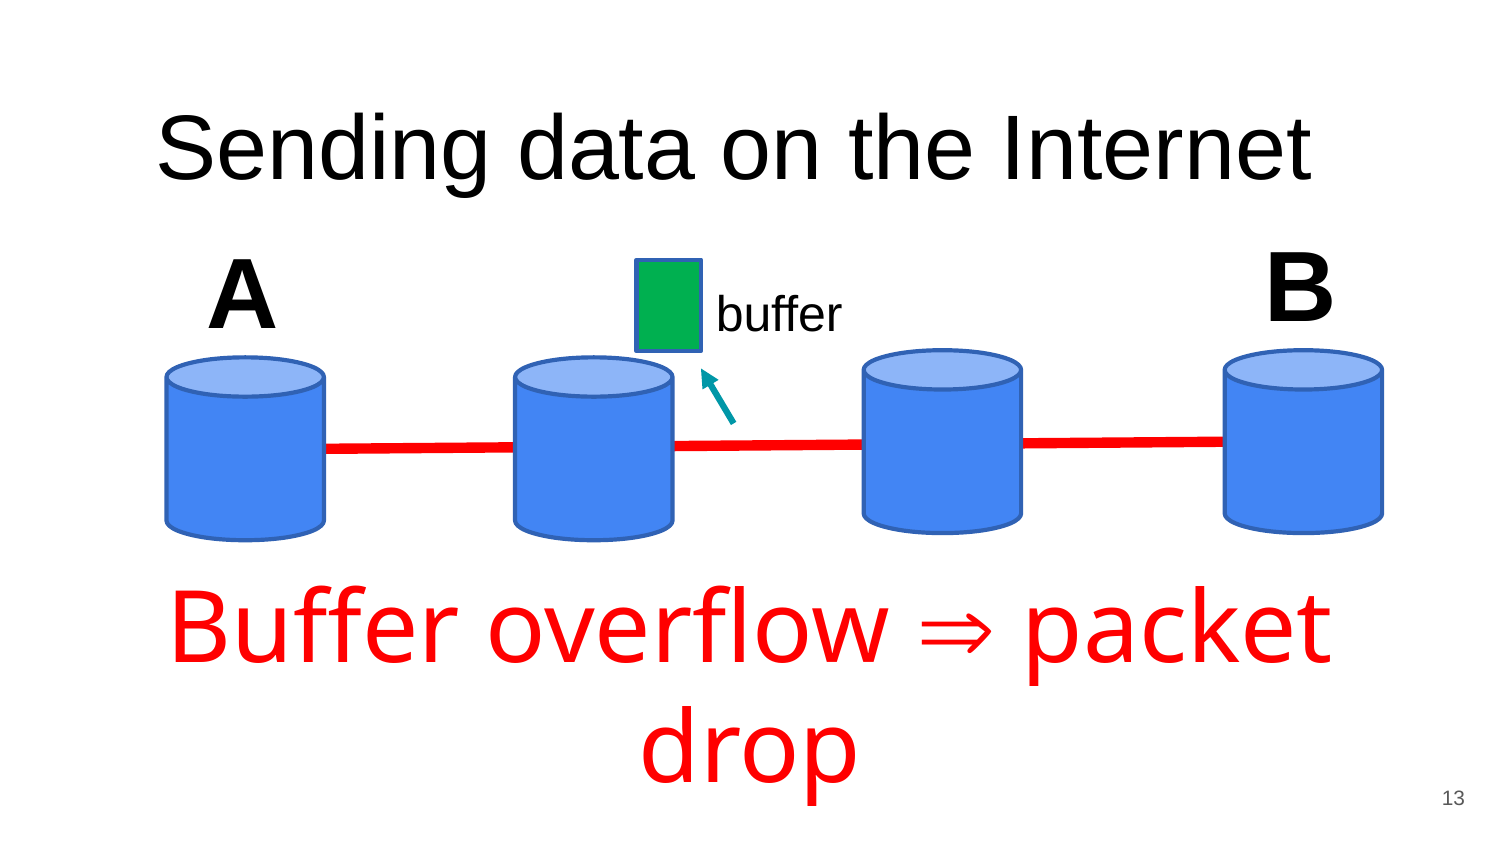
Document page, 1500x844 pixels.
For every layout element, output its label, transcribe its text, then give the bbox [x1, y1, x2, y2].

text_box Buffer overflow  packet drop [50, 555, 1449, 811]
text_box [861, 350, 1024, 536]
text_box [327, 446, 512, 450]
text_box A [191, 221, 300, 356]
title TCP CUBIC [518, 360, 670, 394]
text_box [512, 355, 675, 543]
text_box B [1249, 213, 1358, 349]
text_box [1222, 349, 1385, 536]
text_box [675, 443, 861, 447]
text_box [634, 258, 703, 353]
text_box buffer [700, 274, 1109, 350]
title Sending data on the Internet [19, 72, 1449, 254]
slide_number 48 [1228, 353, 1379, 387]
text_box [164, 356, 327, 543]
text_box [700, 368, 734, 424]
text_box Sangtae Ha, Injong Rhee, and Lisong Xu. Cubic: a new TCP-friendly high-speed TCP variant. ACM SIGOPS operating systems review, 42(5):64–74, 2008. [867, 353, 1018, 387]
slide_number 13 [1389, 764, 1480, 830]
text_box too little [169, 360, 321, 394]
text_box [1024, 440, 1222, 445]
